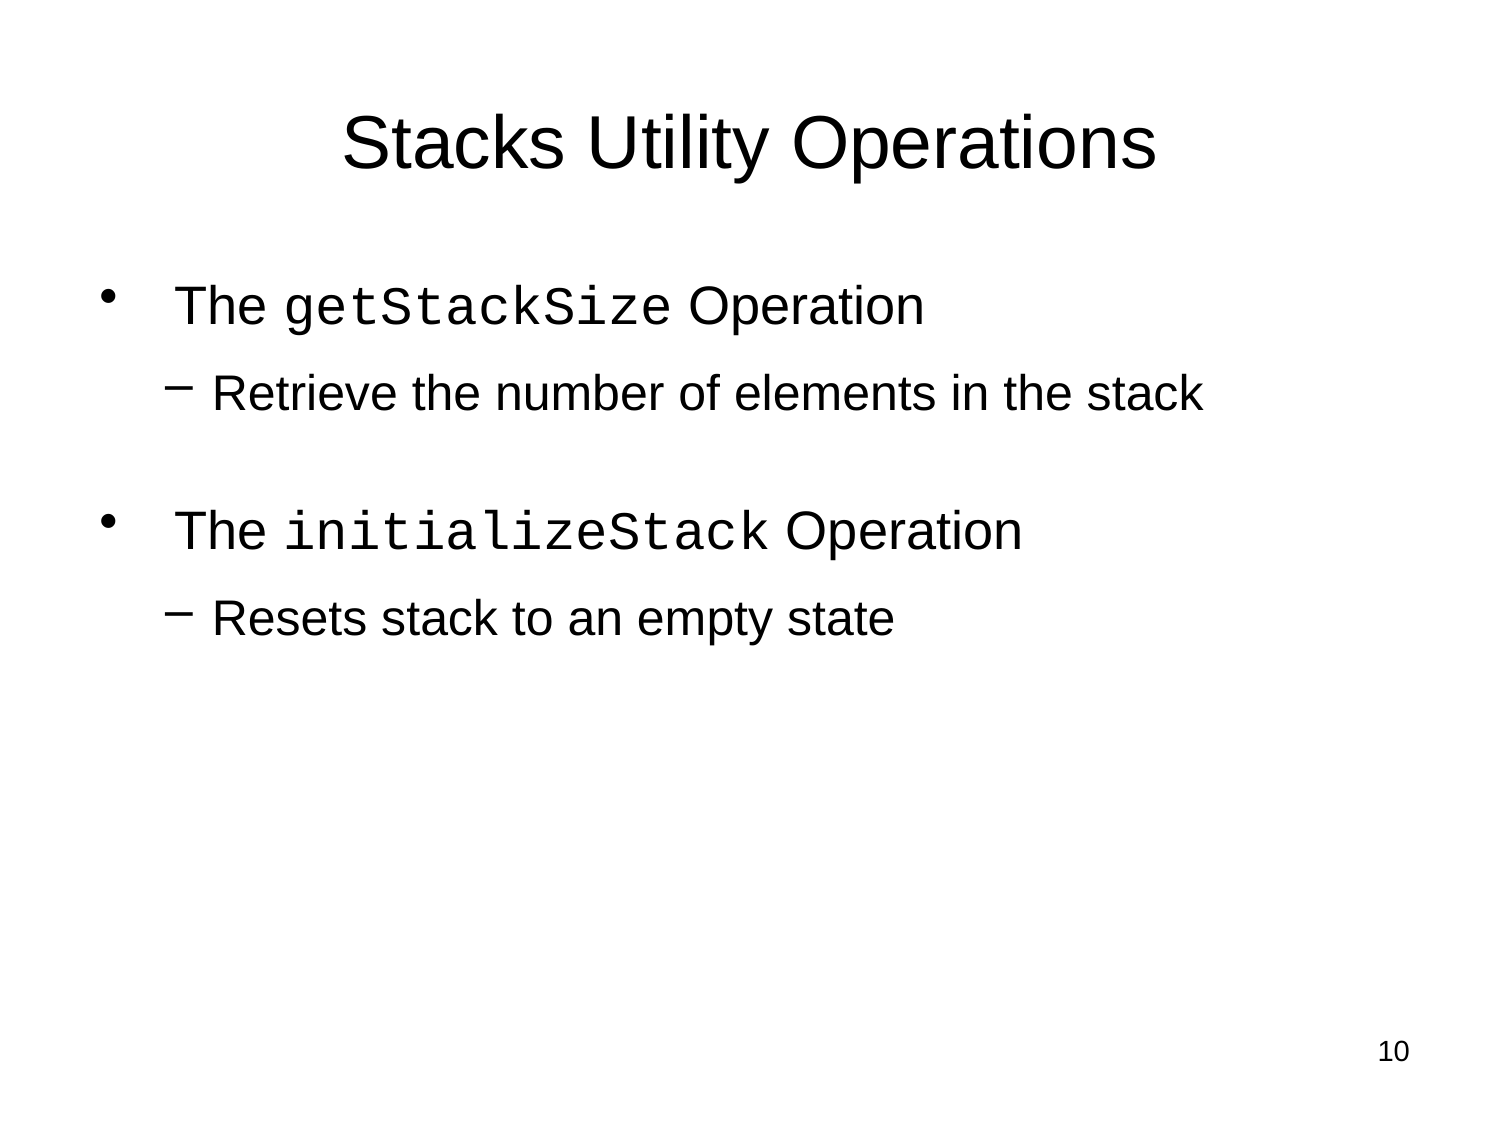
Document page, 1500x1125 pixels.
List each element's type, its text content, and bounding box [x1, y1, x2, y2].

slide_number 10 [1287, 1024, 1426, 1103]
title Stacks Utility Operations [74, 44, 1426, 233]
list The getStackSize Operation Retrieve the number of elements in the stack The initializeStack Operation Resets stack to an empty state [74, 262, 1426, 1006]
